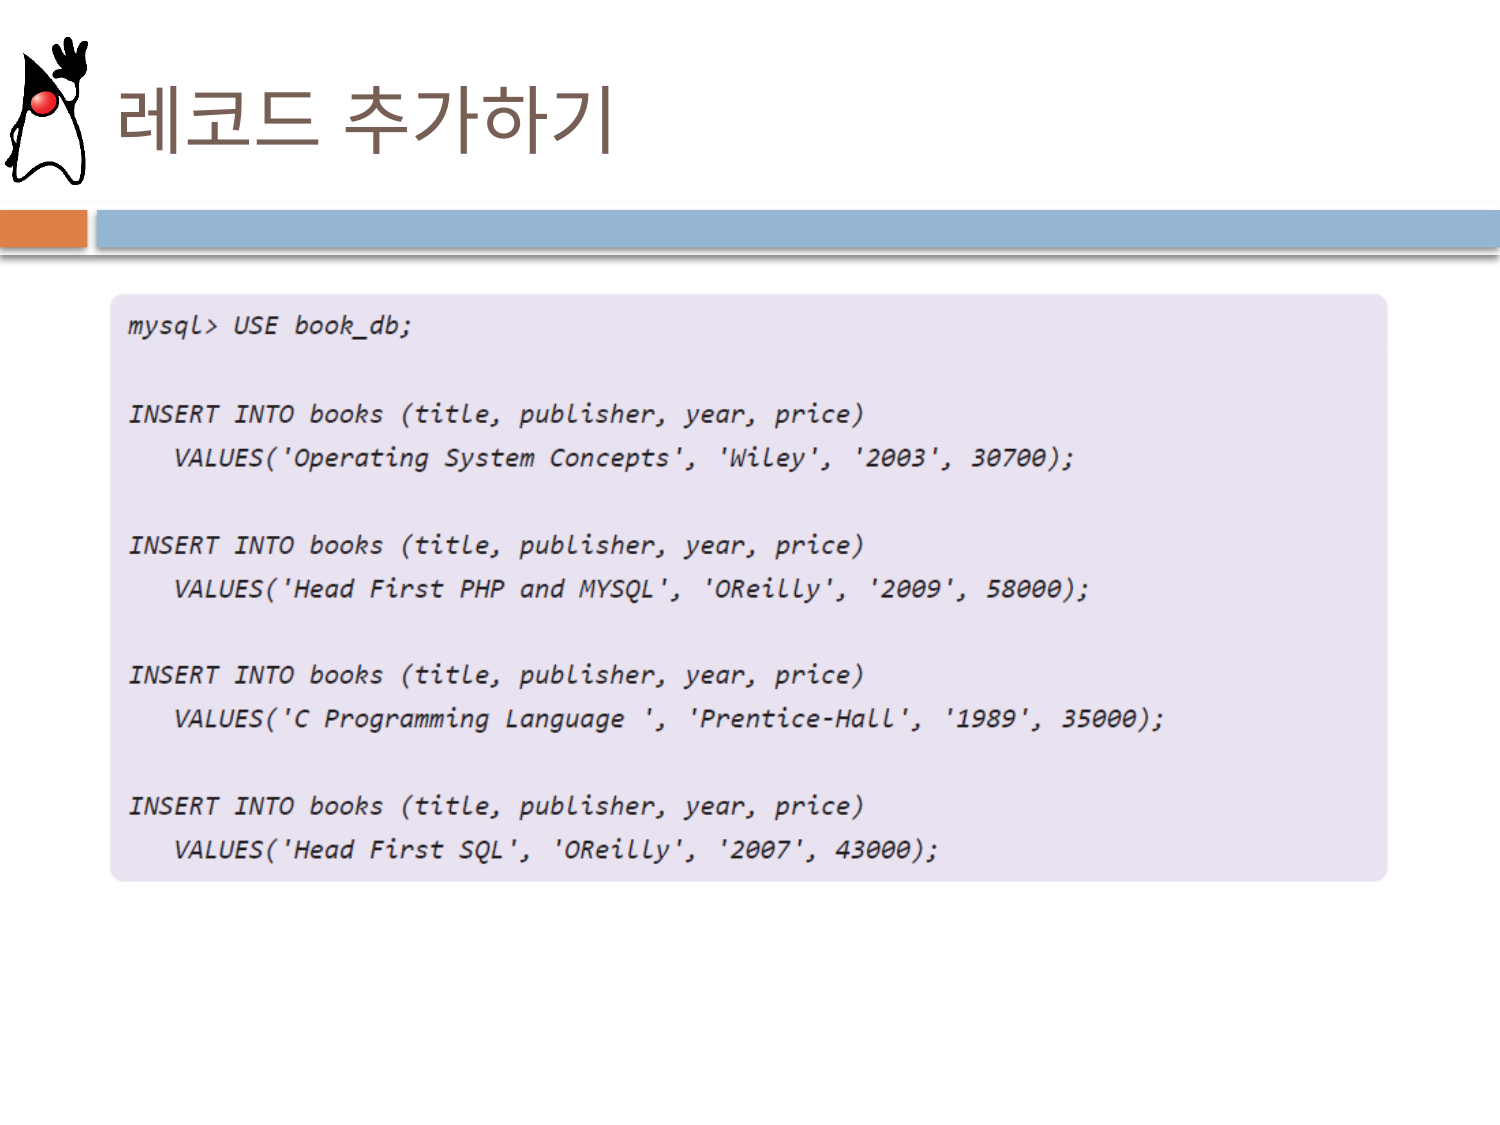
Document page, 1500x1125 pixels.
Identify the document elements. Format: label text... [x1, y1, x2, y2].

picture [94, 281, 1399, 890]
picture [5, 37, 88, 185]
title 레코드 추가하기 [100, 37, 1438, 200]
